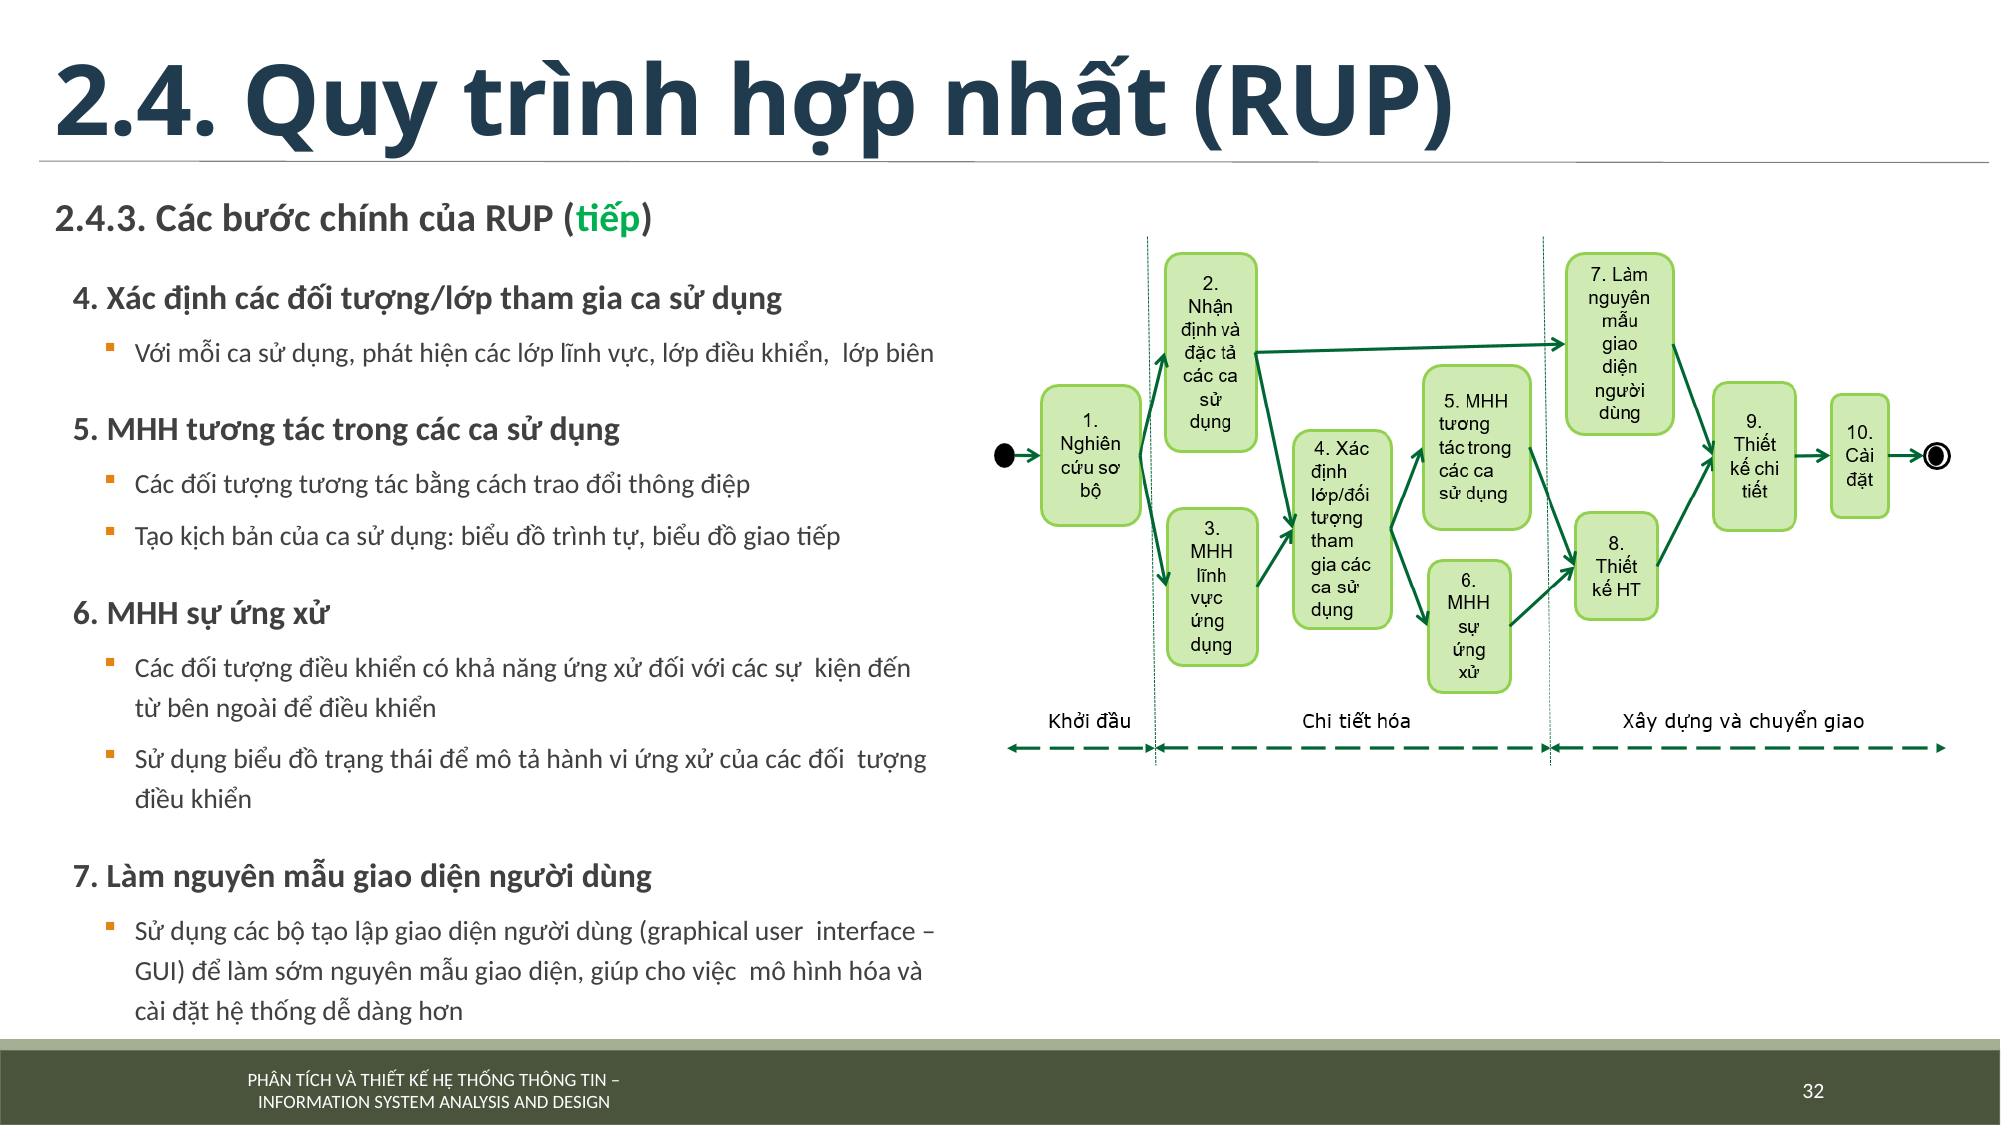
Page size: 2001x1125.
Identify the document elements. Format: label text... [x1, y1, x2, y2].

title 2.4. Quy trình hợp nhất (RUP) [39, 47, 1990, 163]
slide_number 32 [1624, 1059, 1840, 1120]
picture [980, 226, 1957, 768]
list 2.4.3. Các bước chính của RUP (tiếp) 4. Xác định các đối tượng/lớp tham gia ca sử dụng Với mỗi ca sử dụng, phát hiện các lớp lĩnh vực, lớp điều khiển, lớp biên 5. MHH tương tác trong các ca sử dụng Các đối tượng tương tác bằng cách trao đổi thông điệp Tạo kịch bản của ca sử dụng: biểu đồ trình tự, biểu đồ giao tiếp 6. MHH sự ứng xử Các đối tượng điều khiển có khả năng ứng xử đối với các sự kiện đến từ bên ngoài để điều khiển Sử dụng biểu đồ trạng thái để mô tả hành vi ứng xử của các đối tượng điều khiển 7. Làm nguyên mẫu giao diện người dùng Sử dụng các bộ tạo lập giao diện người dùng (graphical user interface – GUI) để làm sớm nguyên mẫu giao diện, giúp cho việc mô hình hóa và cài đặt hệ thống dễ dàng hơn [39, 175, 941, 1036]
